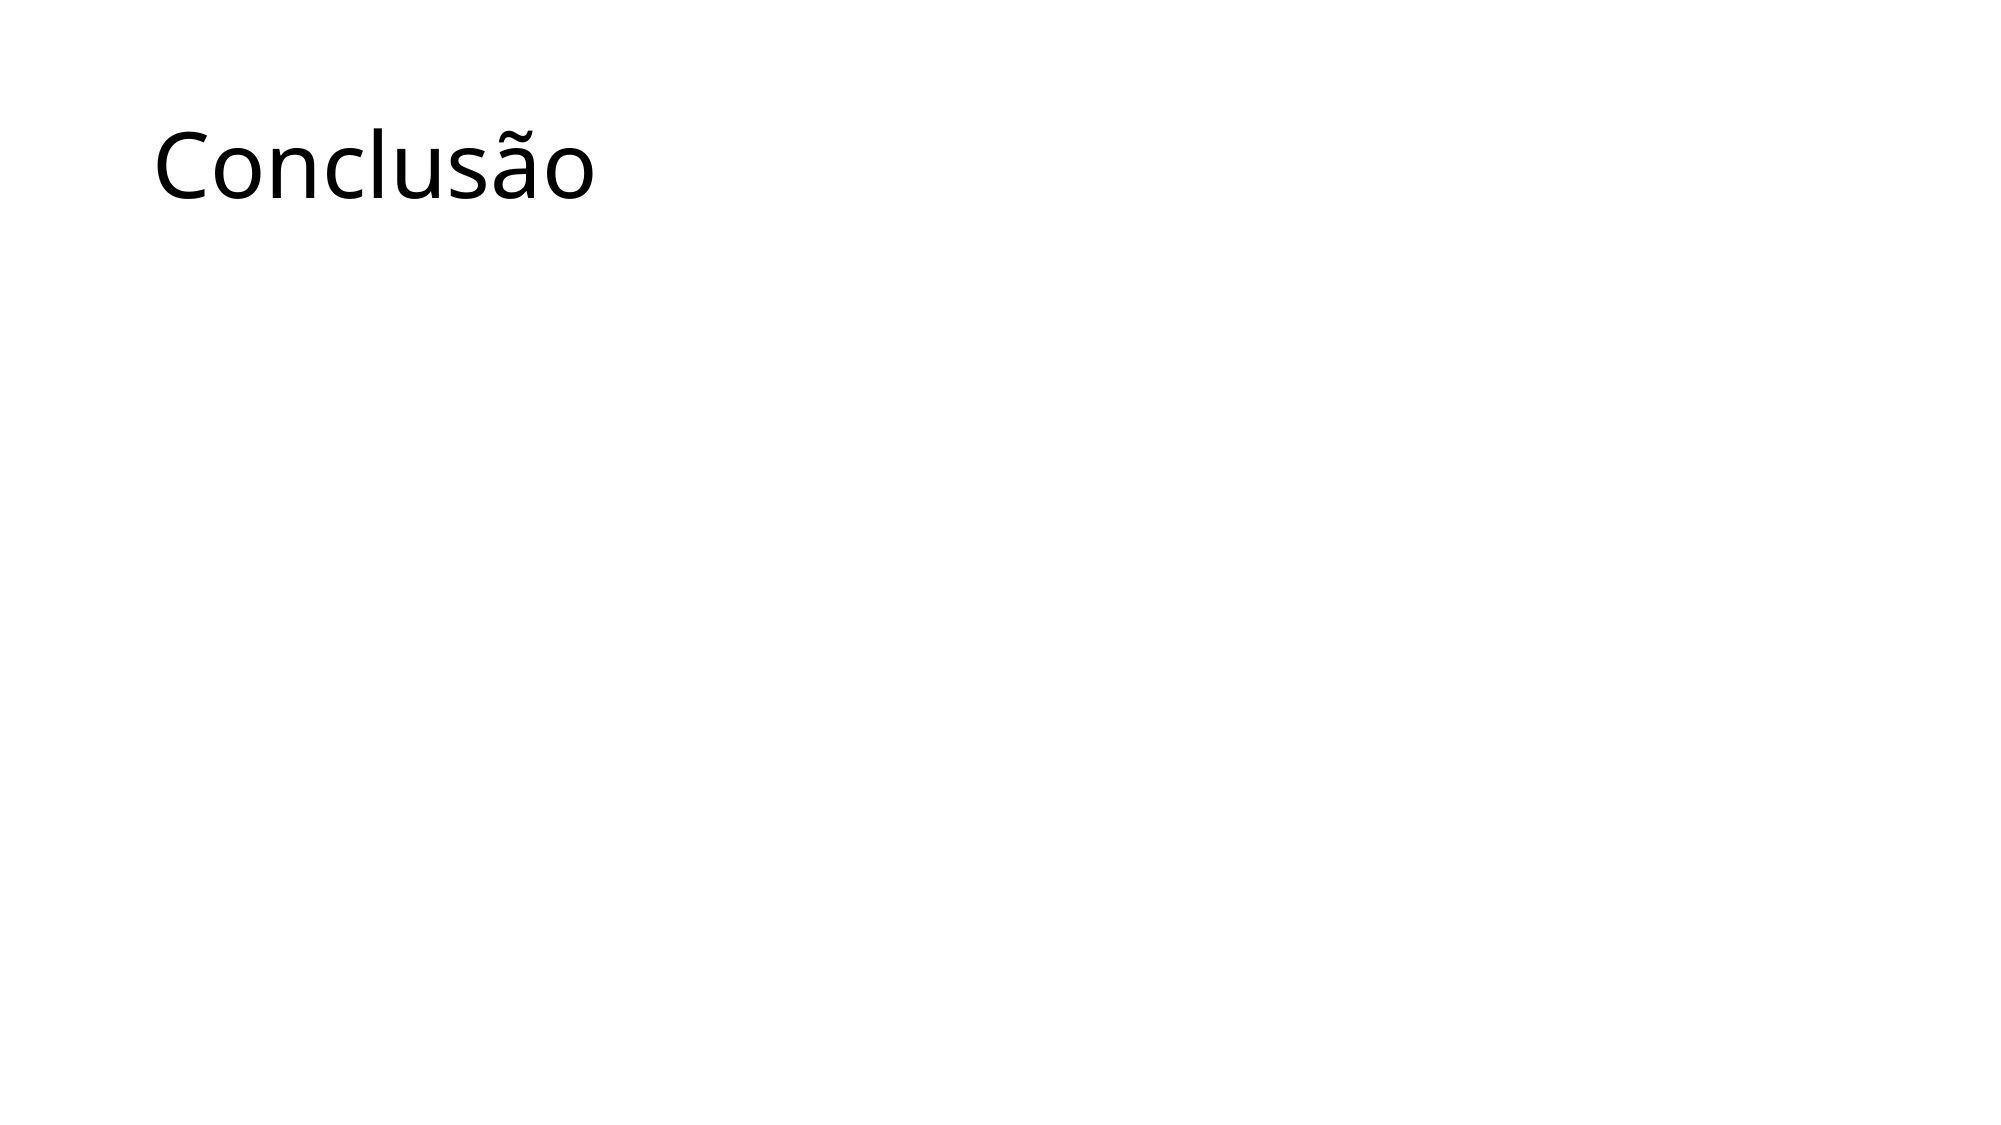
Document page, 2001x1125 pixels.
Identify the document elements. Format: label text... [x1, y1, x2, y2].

title Conclusão [137, 59, 1863, 278]
